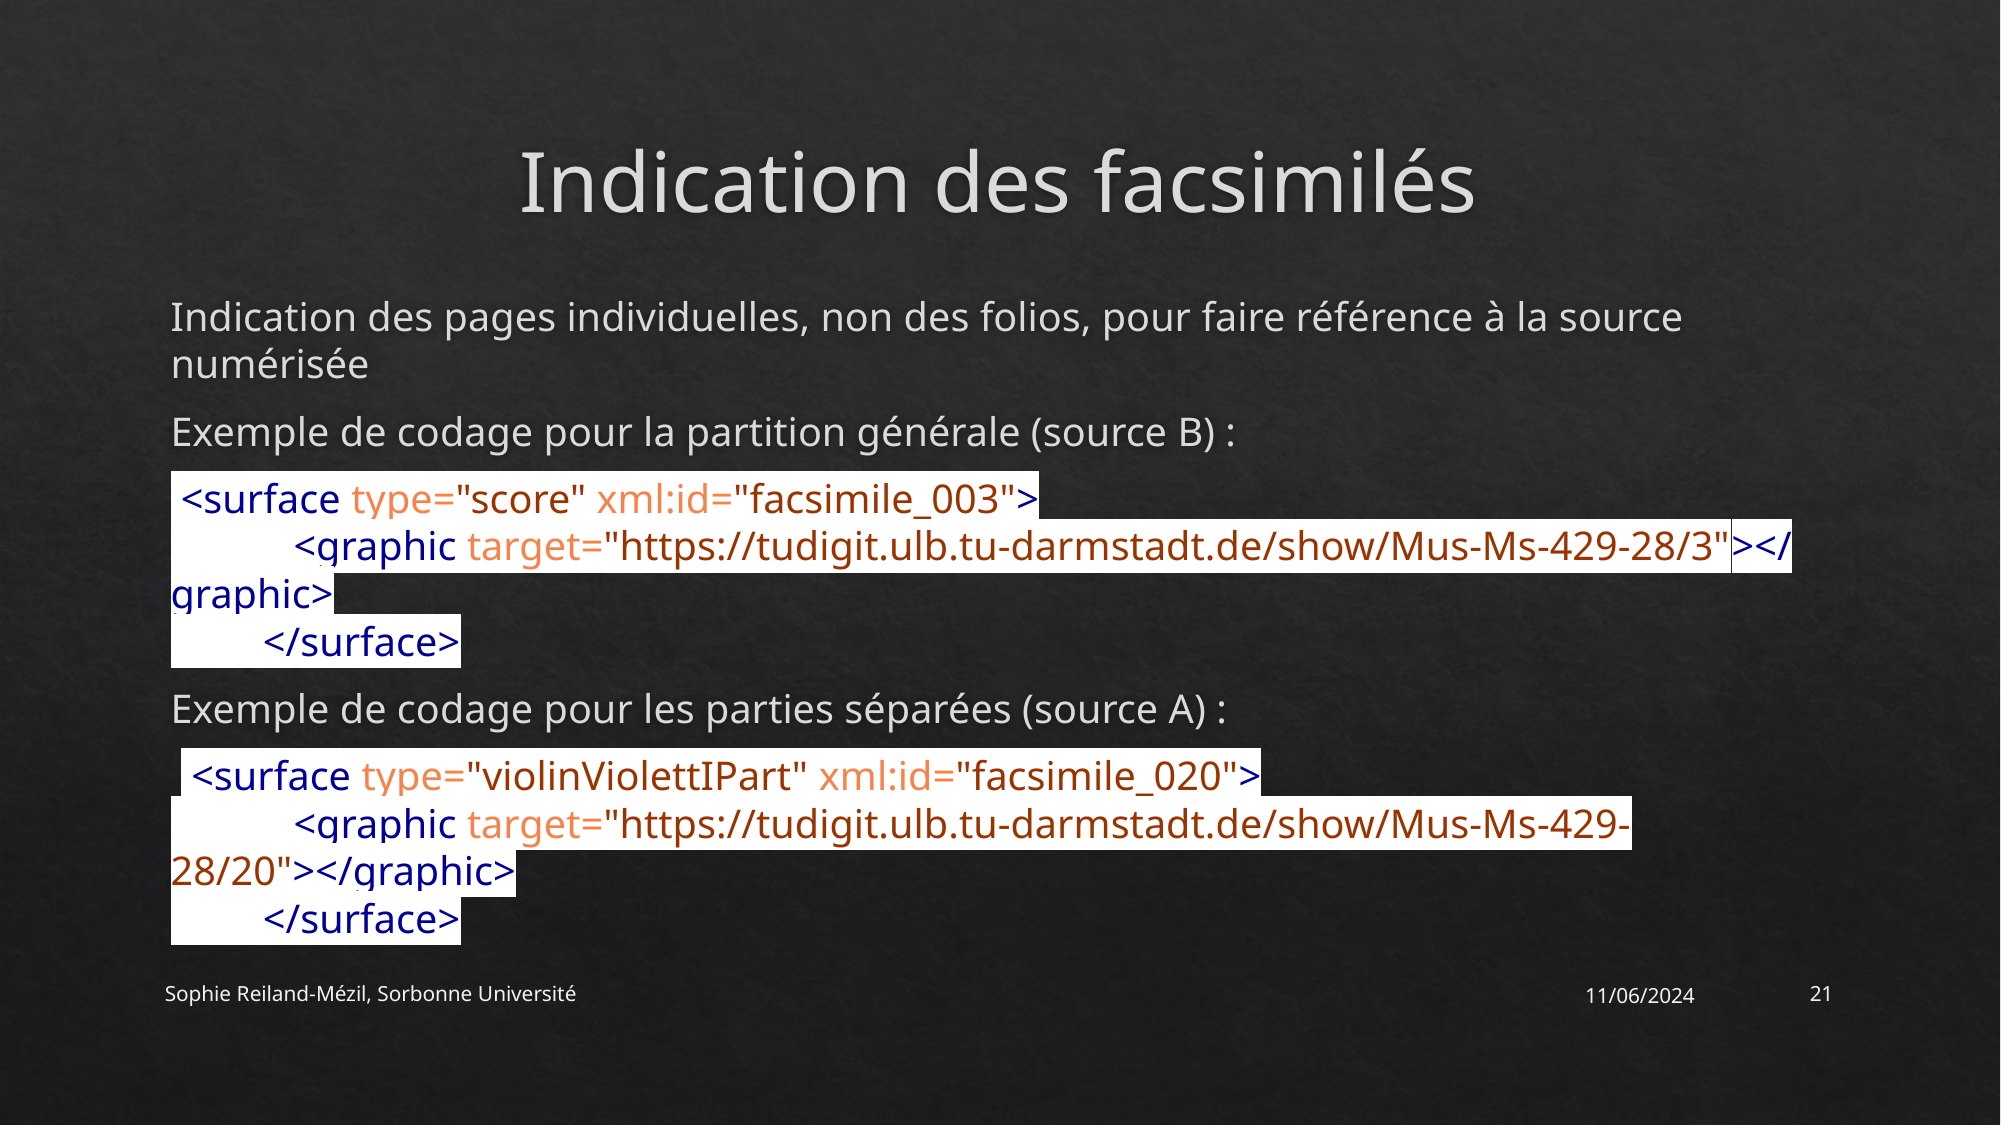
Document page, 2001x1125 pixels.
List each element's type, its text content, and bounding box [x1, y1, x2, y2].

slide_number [1259, 965, 1710, 1025]
title Indication des facsimilés [149, 99, 1849, 260]
slide_number 21 [1724, 965, 1849, 1025]
list Indication des pages individuelles, non des folios, pour faire référence à la source numérisée Exemple de codage pour la partition générale (source B) : <surface type="score" xml:id="facsimile_003"> <graphic target="https://tudigit.ulb.tu-darmstadt.de/show/Mus-Ms-429-28/3"></graphic> </surface> Exemple de codage pour les parties séparées (source A) : <surface type="violinViolettIPart" xml:id="facsimile_020"> <graphic target="https://tudigit.ulb.tu-darmstadt.de/show/Mus-Ms-429-28/20"></graphic> </surface> [149, 284, 1849, 950]
footer Sophie Reiland-Mézil, Sorbonne Université [149, 965, 1245, 1025]
